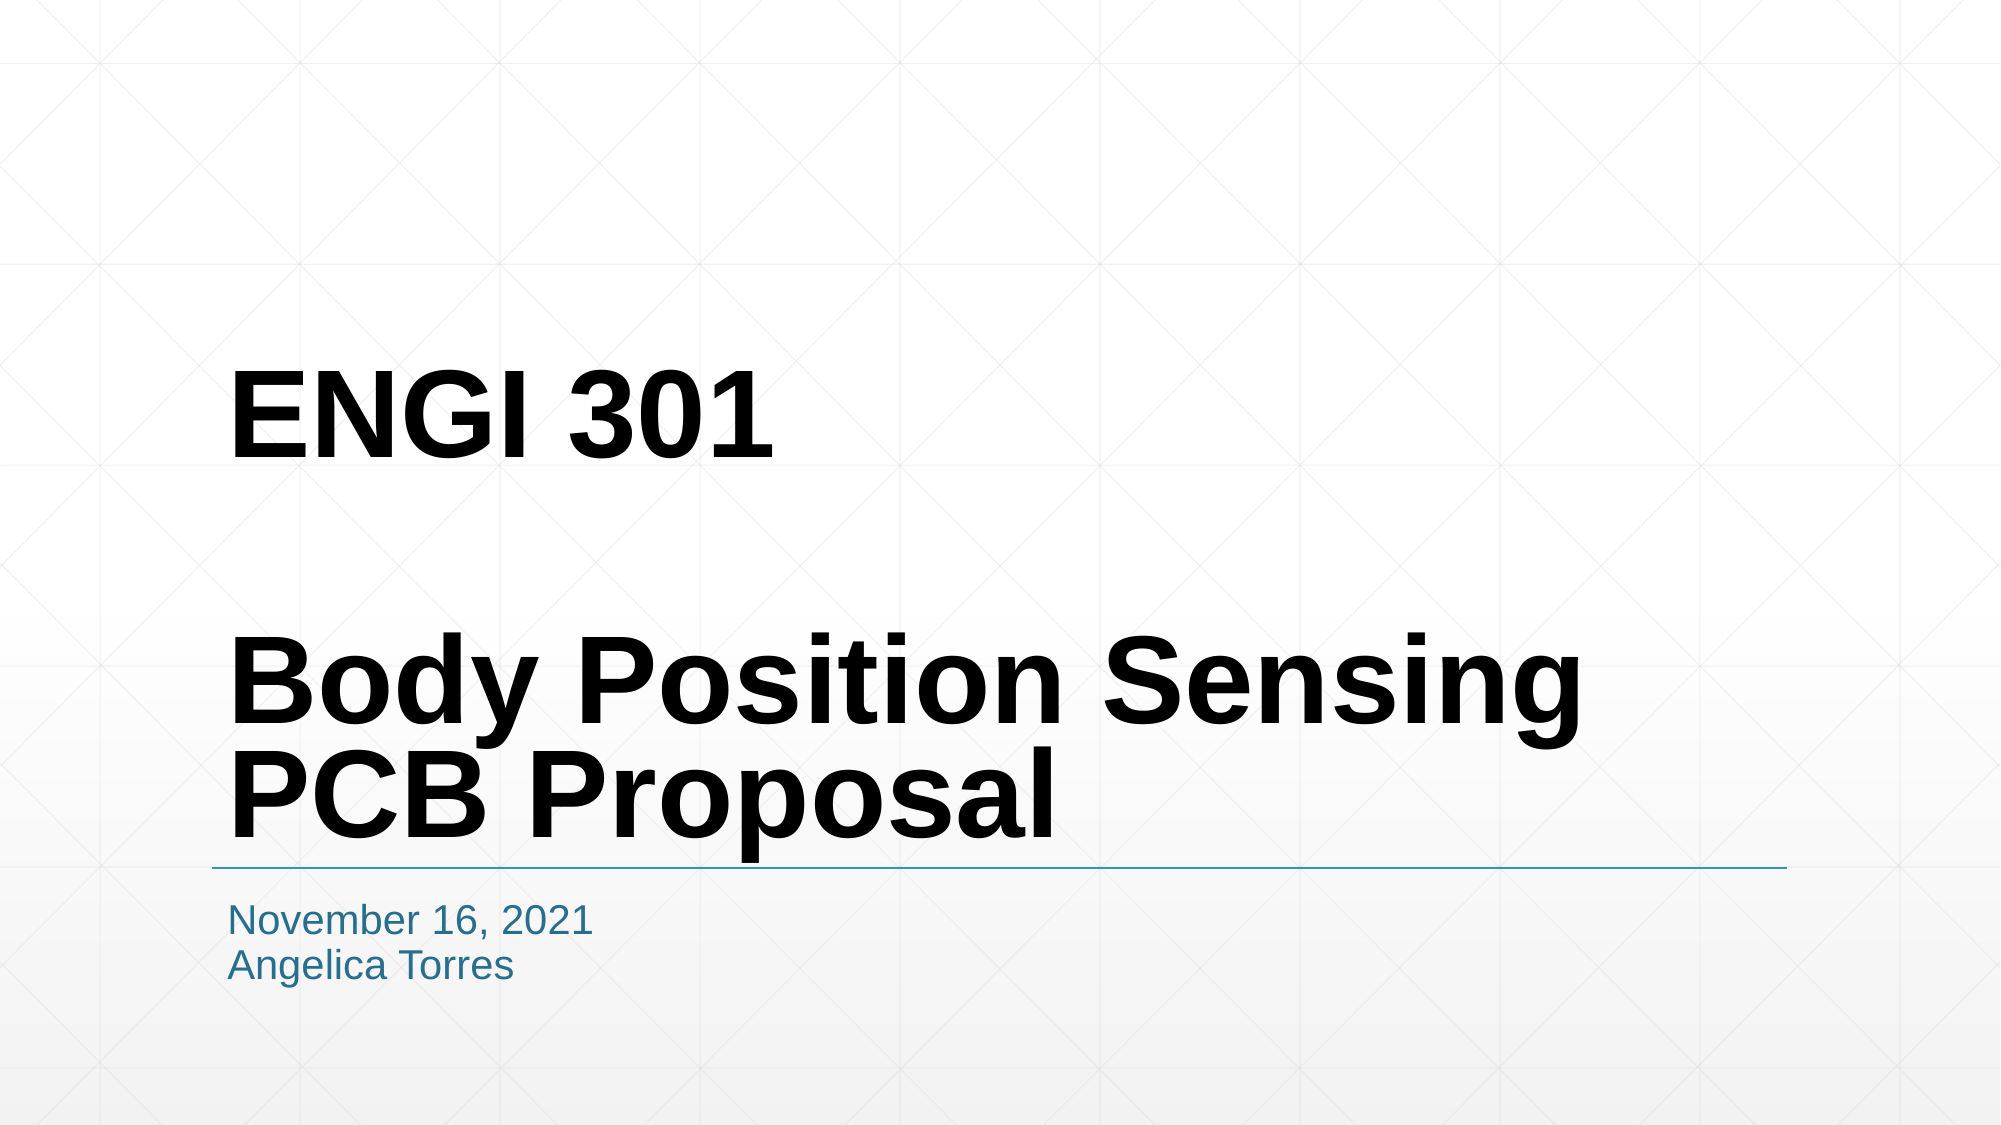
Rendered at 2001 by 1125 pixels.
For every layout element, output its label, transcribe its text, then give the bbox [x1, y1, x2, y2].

title ENGI 301 Body Position Sensing PCB Proposal [212, 313, 1838, 869]
subtitle November 16, 2021 Angelica Torres [212, 891, 1788, 1075]
